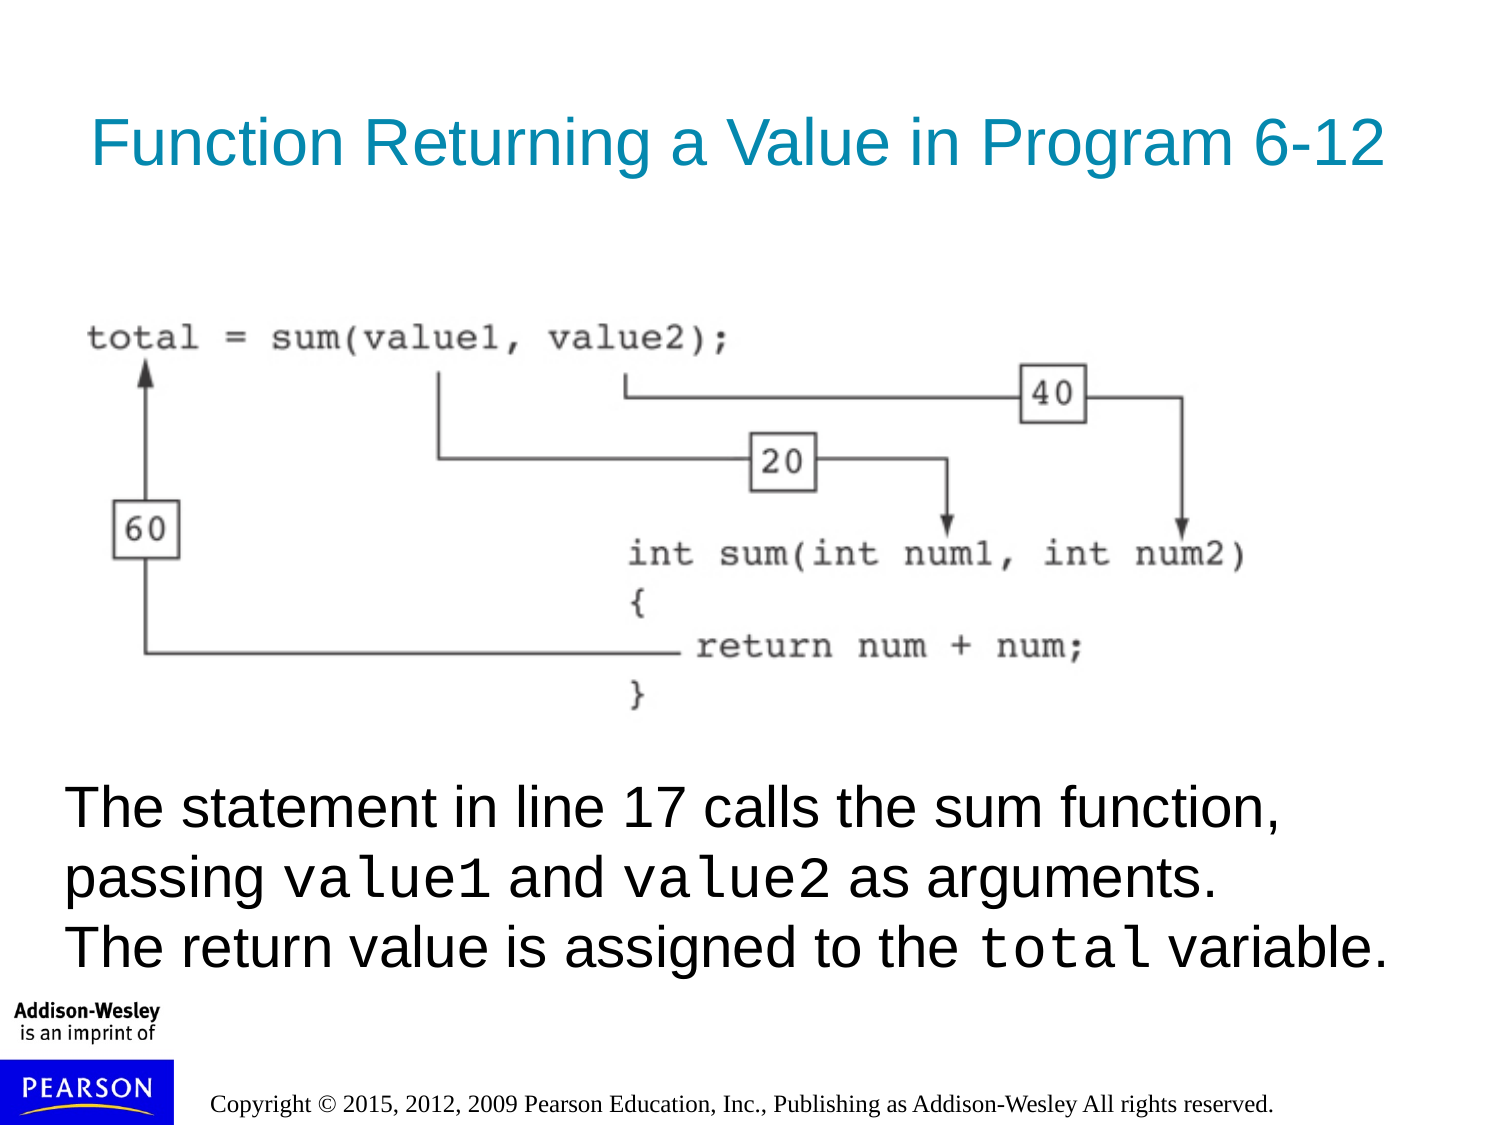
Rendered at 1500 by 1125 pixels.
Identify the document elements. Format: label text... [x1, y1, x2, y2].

text_box The statement in line 17 calls the sum function, passing value1 and value2 as arguments. The return value is assigned to the total variable. [50, 762, 1450, 987]
title Function Returning a Value in Program 6-12 [75, 45, 1425, 233]
picture [0, 994, 174, 1125]
picture [87, 316, 1288, 726]
